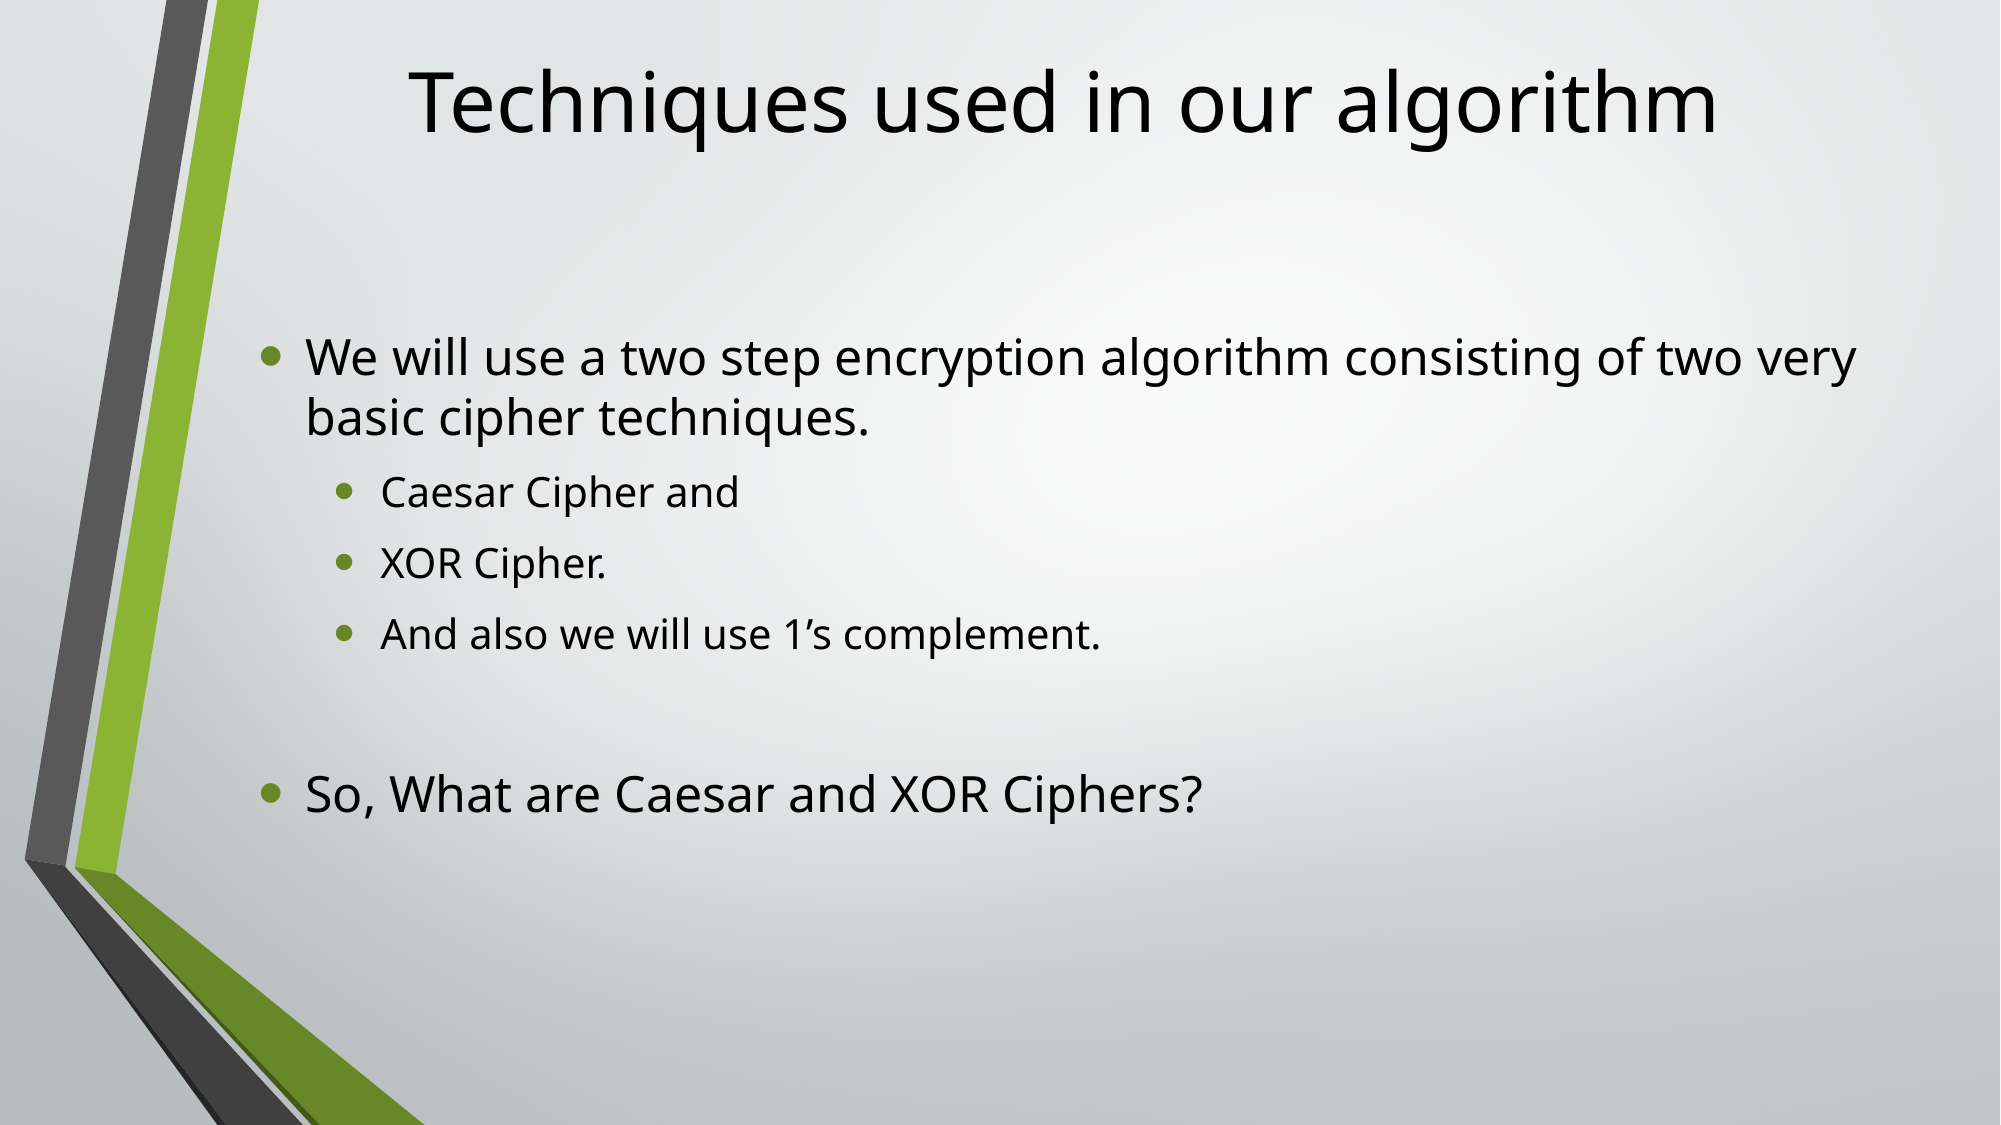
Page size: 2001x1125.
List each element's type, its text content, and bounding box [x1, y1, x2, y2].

list We will use a two step encryption algorithm consisting of two very basic cipher techniques. Caesar Cipher and XOR Cipher. And also we will use 1’s complement. So, What are Caesar and XOR Ciphers? [243, 197, 1887, 950]
title Techniques used in our algorithm [243, 0, 1887, 197]
